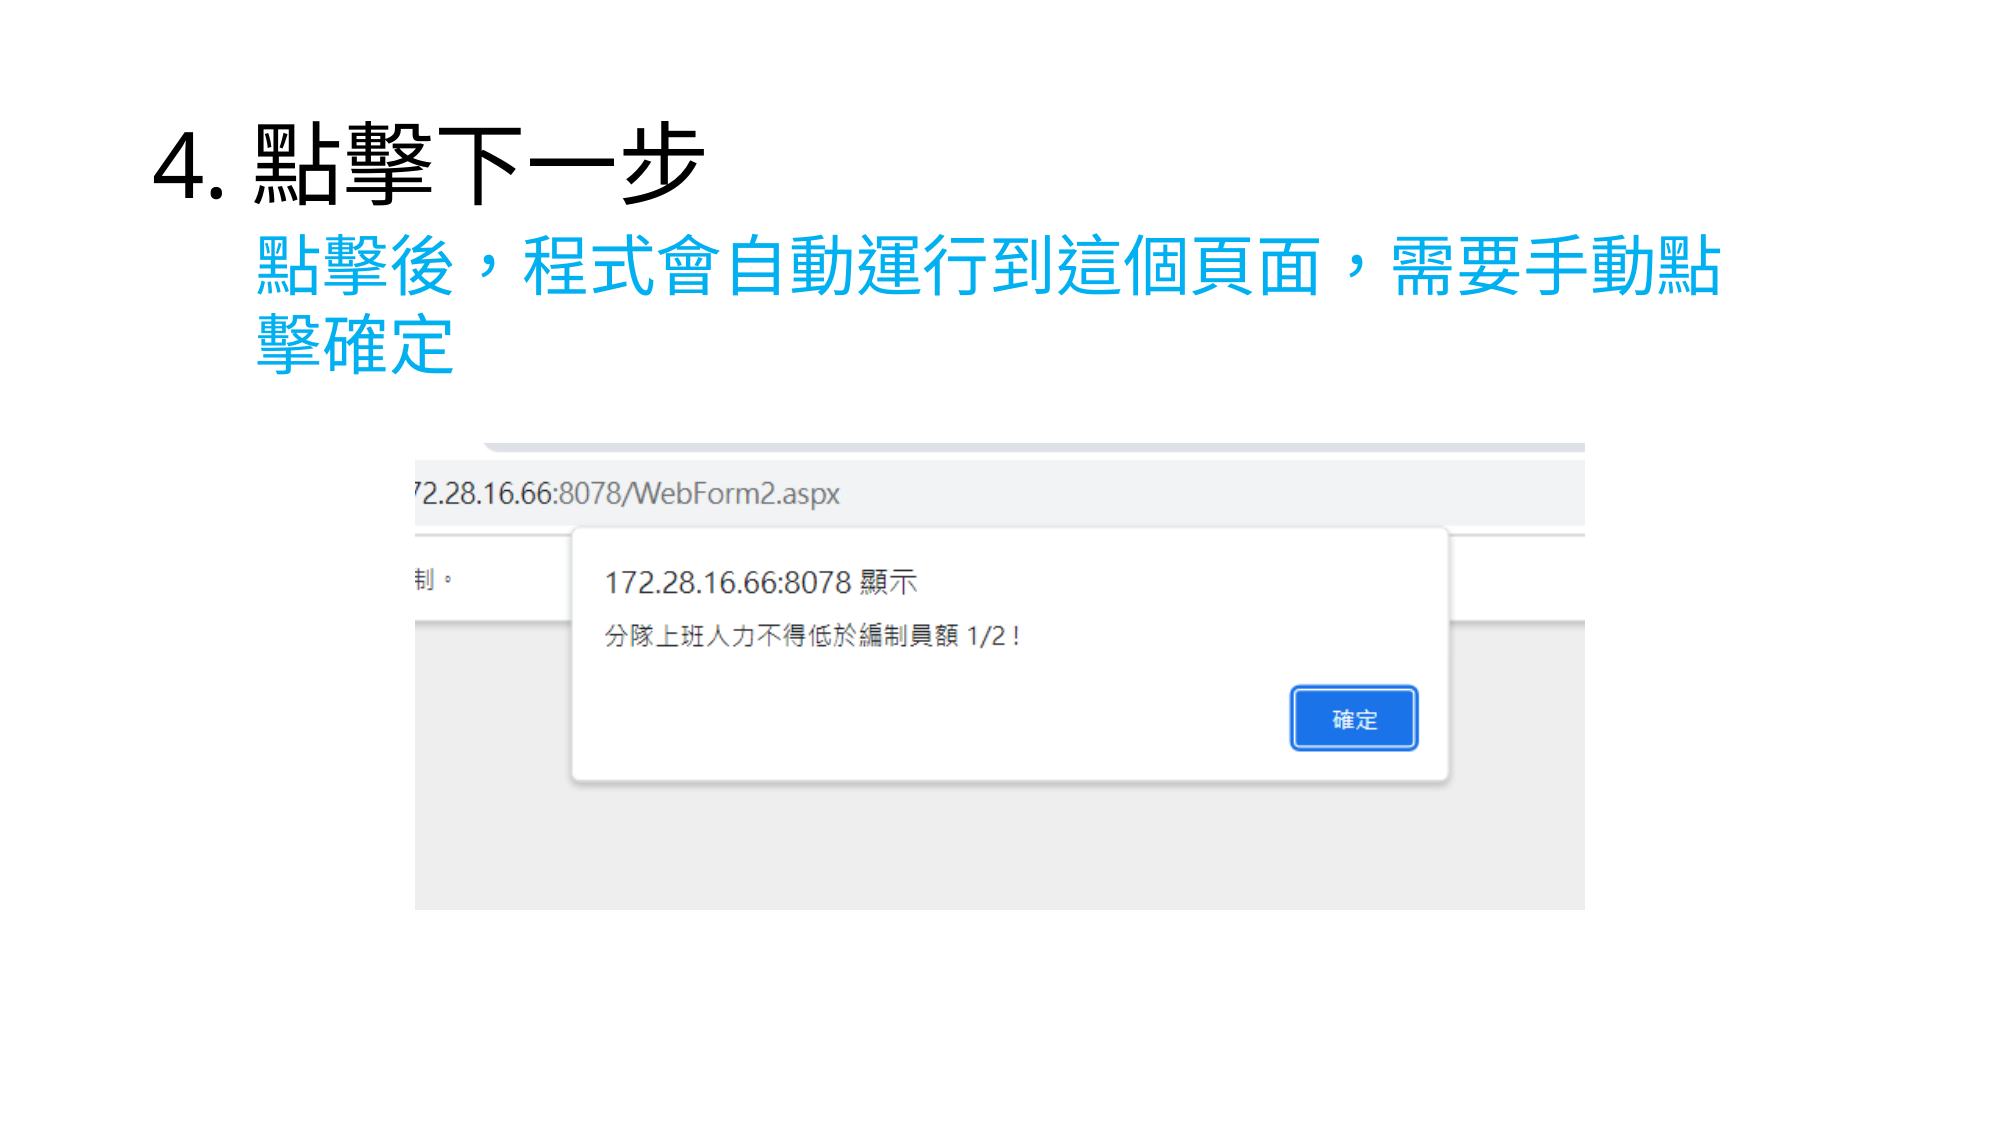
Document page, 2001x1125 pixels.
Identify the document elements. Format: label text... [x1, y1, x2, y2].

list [415, 443, 1585, 910]
text_box 點擊後，程式會自動運行到這個頁面，需要手動點擊確定 [240, 215, 1759, 391]
title 4.點擊下一步 [137, 59, 1863, 278]
